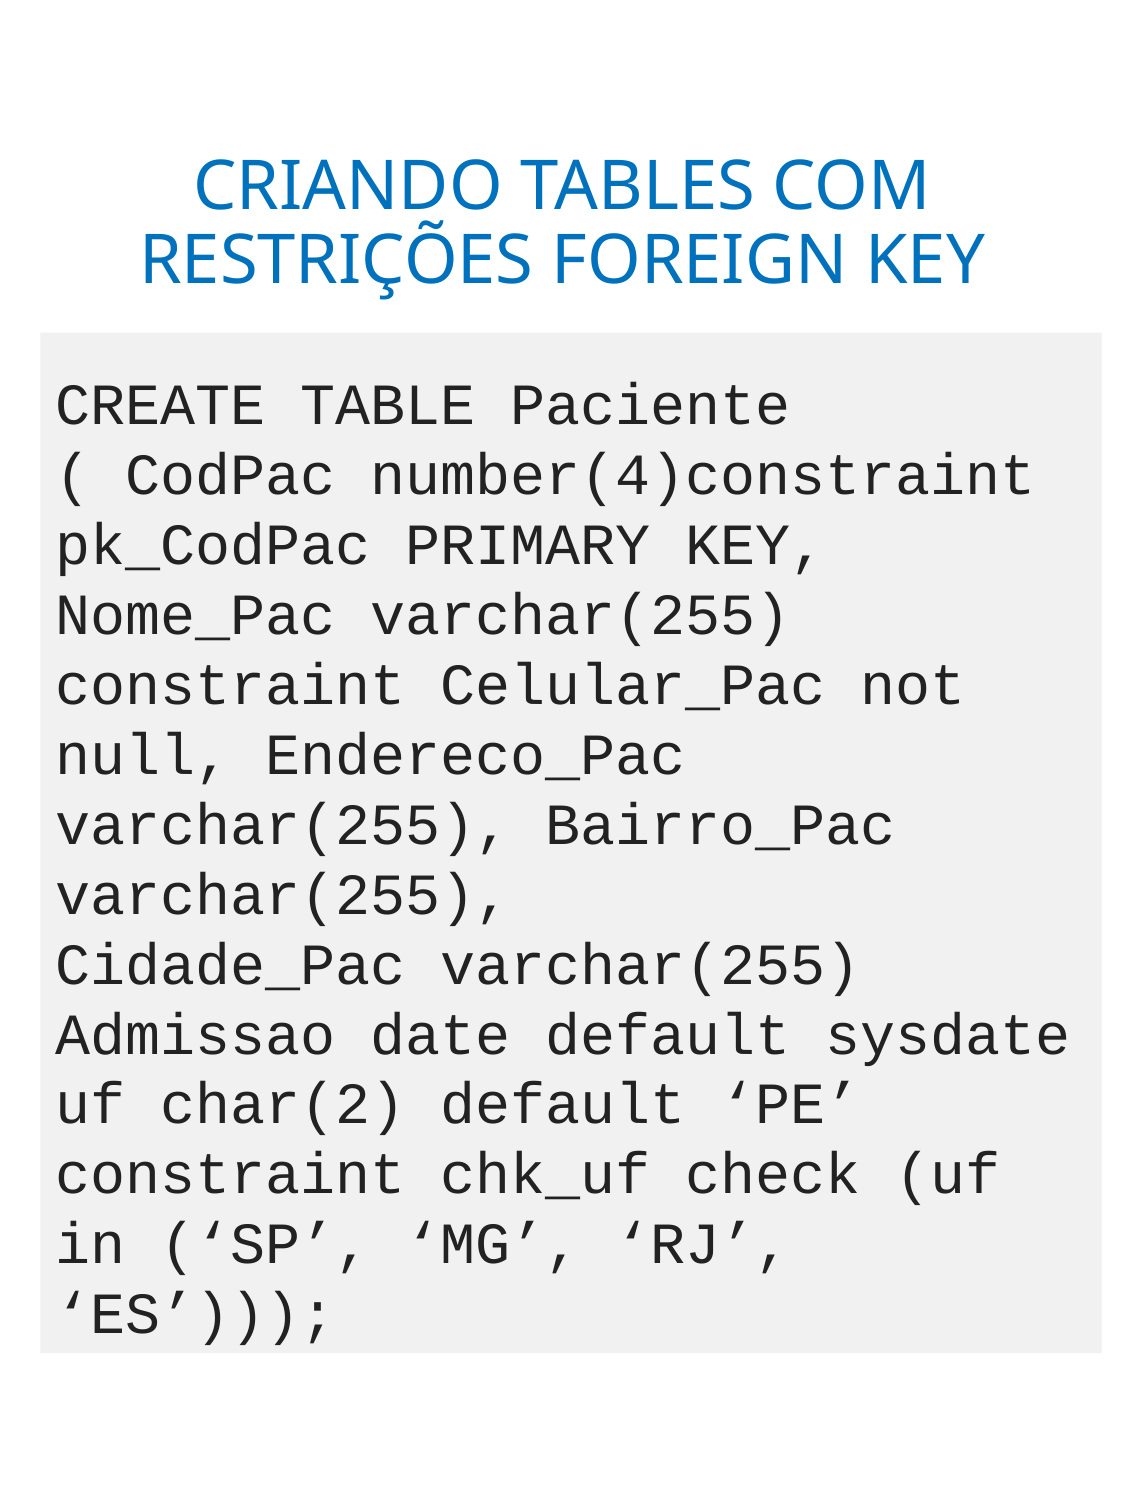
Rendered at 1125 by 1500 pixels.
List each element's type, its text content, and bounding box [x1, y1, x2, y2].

title CRIANDO TABLES COM RESTRIÇÕES FOREIGN KEY [77, 79, 1048, 332]
text_box CREATE TABLE Paciente ( CodPac number(4)constraint pk_CodPac PRIMARY KEY, Nome_Pac varchar(255) constraint Celular_Pac not null, Endereco_Pac varchar(255), Bairro_Pac varchar(255), Cidade_Pac varchar(255) Admissao date default sysdate uf char(2) default ‘PE’ constraint chk_uf check (uf in (‘SP’, ‘MG’, ‘RJ’, ‘ES’))); [40, 332, 1102, 1354]
